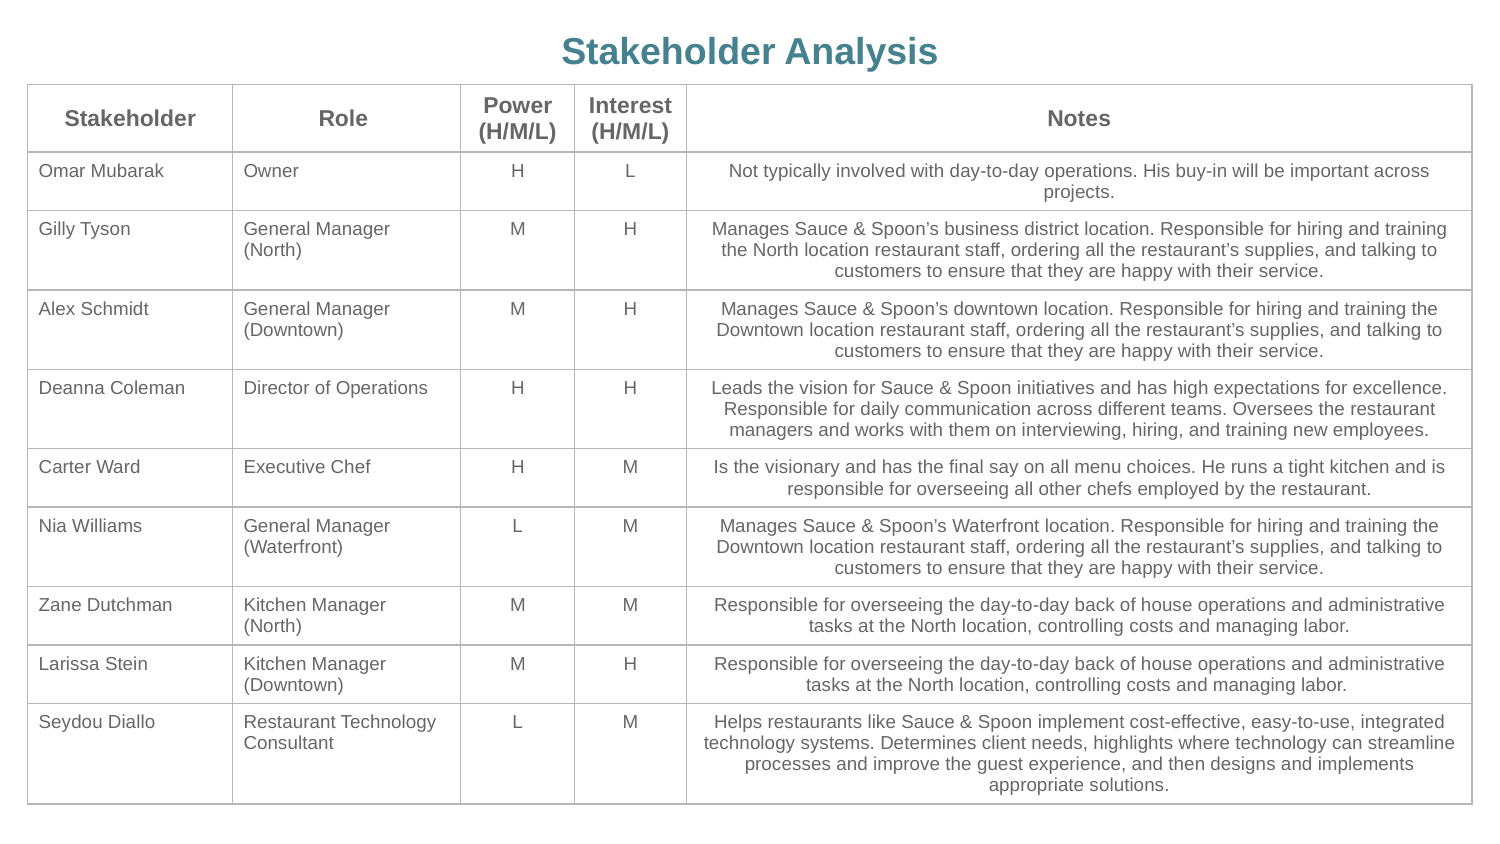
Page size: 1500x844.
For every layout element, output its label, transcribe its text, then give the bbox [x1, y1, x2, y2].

table_cell M [575, 449, 686, 506]
table_cell Owner [233, 153, 460, 210]
table_cell M [461, 646, 574, 703]
table_cell H [461, 449, 574, 506]
table_cell General Manager (Waterfront) [233, 508, 460, 586]
table_header Power (H/M/L) [461, 85, 574, 151]
table_cell L [461, 508, 574, 586]
table_cell M [575, 704, 686, 803]
table_cell General Manager (Downtown) [233, 291, 460, 369]
table_cell H [461, 370, 574, 448]
table_cell Zane Dutchman [28, 587, 232, 644]
table_cell Manages Sauce & Spoon’s Waterfront location. Responsible for hiring and training the Downtown location restaurant staff, ordering all the restaurant’s supplies, and talking to customers to ensure that they are happy with their service. [687, 508, 1471, 586]
table_cell Alex Schmidt [28, 291, 232, 369]
table_cell Helps restaurants like Sauce & Spoon implement cost-effective, easy-to-use, integrated technology systems. Determines client needs, highlights where technology can streamline processes and improve the guest experience, and then designs and implements appropriate solutions. [687, 704, 1471, 803]
text_box Stakeholder Analysis [124, 5, 1376, 81]
table_cell Omar Mubarak [28, 153, 232, 210]
table_cell Restaurant Technology Consultant [233, 704, 460, 803]
table_cell Larissa Stein [28, 646, 232, 703]
table_cell Manages Sauce & Spoon’s downtown location. Responsible for hiring and training the Downtown location restaurant staff, ordering all the restaurant’s supplies, and talking to customers to ensure that they are happy with their service. [687, 291, 1471, 369]
table_cell Leads the vision for Sauce & Spoon initiatives and has high expectations for excellence. Responsible for daily communication across different teams. Oversees the restaurant managers and works with them on interviewing, hiring, and training new employees. [687, 370, 1471, 448]
table_cell Kitchen Manager (Downtown) [233, 646, 460, 703]
table_cell Manages Sauce & Spoon’s business district location. Responsible for hiring and training the North location restaurant staff, ordering all the restaurant’s supplies, and talking to customers to ensure that they are happy with their service. [687, 211, 1471, 289]
table_header Notes [687, 85, 1471, 151]
table_cell L [461, 704, 574, 803]
table_cell Director of Operations [233, 370, 460, 448]
table_cell General Manager (North) [233, 211, 460, 289]
table_cell M [461, 211, 574, 289]
table_header Interest (H/M/L) [575, 85, 686, 151]
table_cell Not typically involved with day-to-day operations. His buy-in will be important across projects. [687, 153, 1471, 210]
table_cell H [575, 291, 686, 369]
table_cell M [575, 587, 686, 644]
table_cell Gilly Tyson [28, 211, 232, 289]
table_cell Responsible for overseeing the day-to-day back of house operations and administrative tasks at the North location, controlling costs and managing labor. [687, 587, 1471, 644]
table_cell M [575, 508, 686, 586]
table_cell H [575, 370, 686, 448]
table_cell Kitchen Manager (North) [233, 587, 460, 644]
table_cell H [461, 153, 574, 210]
table_cell L [575, 153, 686, 210]
table_cell M [461, 587, 574, 644]
table_cell Executive Chef [233, 449, 460, 506]
table_cell Carter Ward [28, 449, 232, 506]
table_cell Responsible for overseeing the day-to-day back of house operations and administrative tasks at the North location, controlling costs and managing labor. [687, 646, 1471, 703]
table_header Role [233, 85, 460, 151]
table_cell Nia Williams [28, 508, 232, 586]
table_cell Seydou Diallo [28, 704, 232, 803]
table_cell H [575, 646, 686, 703]
table_cell M [461, 291, 574, 369]
table_header Stakeholder [28, 85, 232, 151]
table_cell Is the visionary and has the final say on all menu choices. He runs a tight kitchen and is responsible for overseeing all other chefs employed by the restaurant. [687, 449, 1471, 506]
table_cell Deanna Coleman [28, 370, 232, 448]
table_cell H [575, 211, 686, 289]
